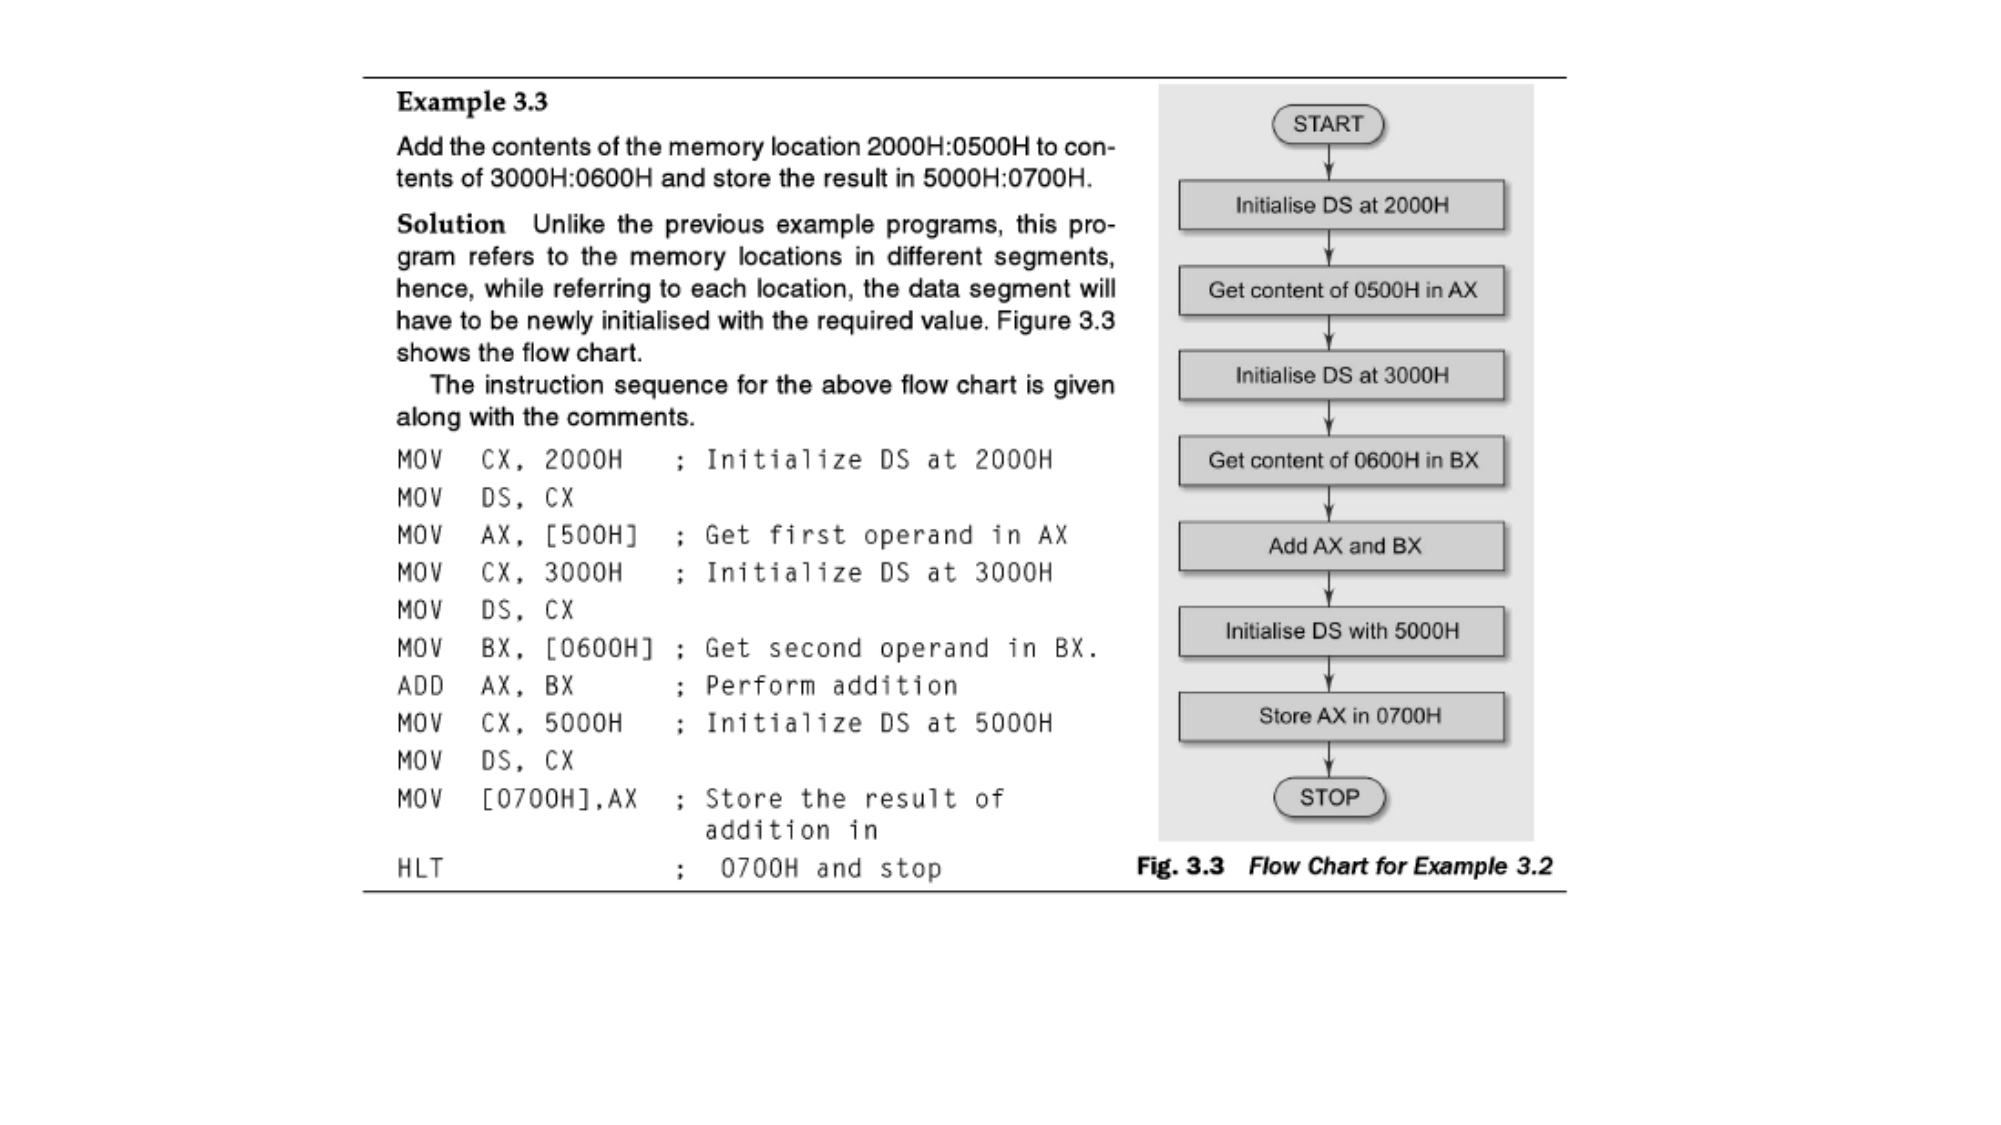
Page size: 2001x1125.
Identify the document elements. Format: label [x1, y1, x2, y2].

list [339, 59, 1580, 911]
